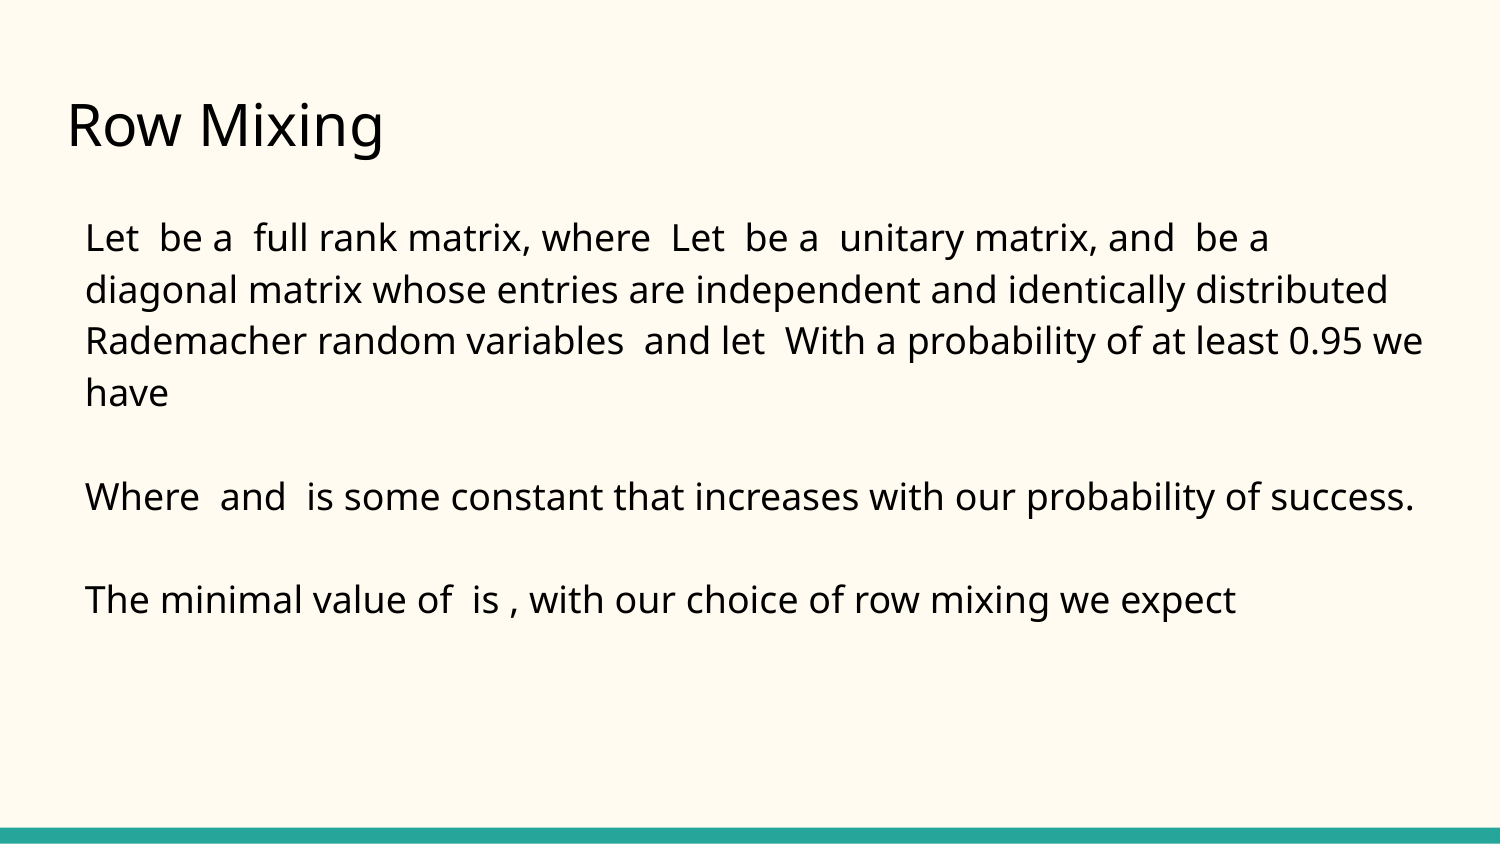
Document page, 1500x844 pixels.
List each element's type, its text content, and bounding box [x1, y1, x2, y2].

title Row Mixing [50, 72, 1450, 175]
